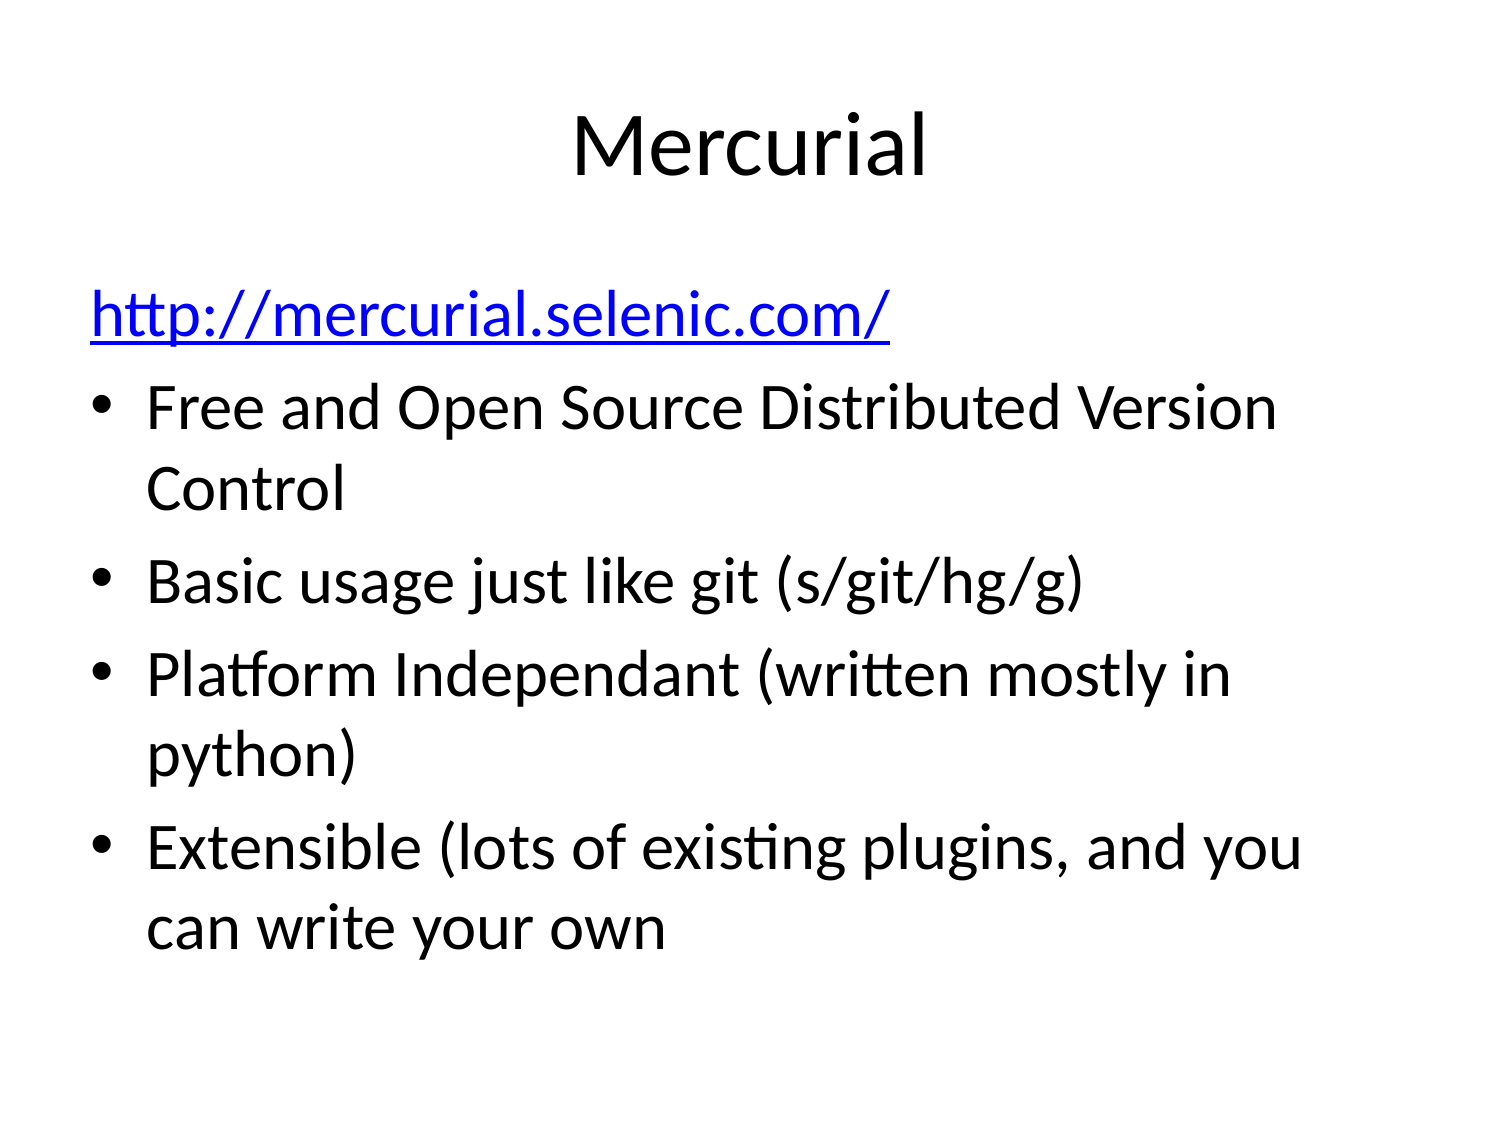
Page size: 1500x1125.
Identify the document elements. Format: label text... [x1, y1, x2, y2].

list http://mercurial.selenic.com/ Free and Open Source Distributed Version Control Basic usage just like git (s/git/hg/g) Platform Independant (written mostly in python) Extensible (lots of existing plugins, and you can write your own [75, 262, 1425, 1005]
title Mercurial [75, 45, 1425, 233]
